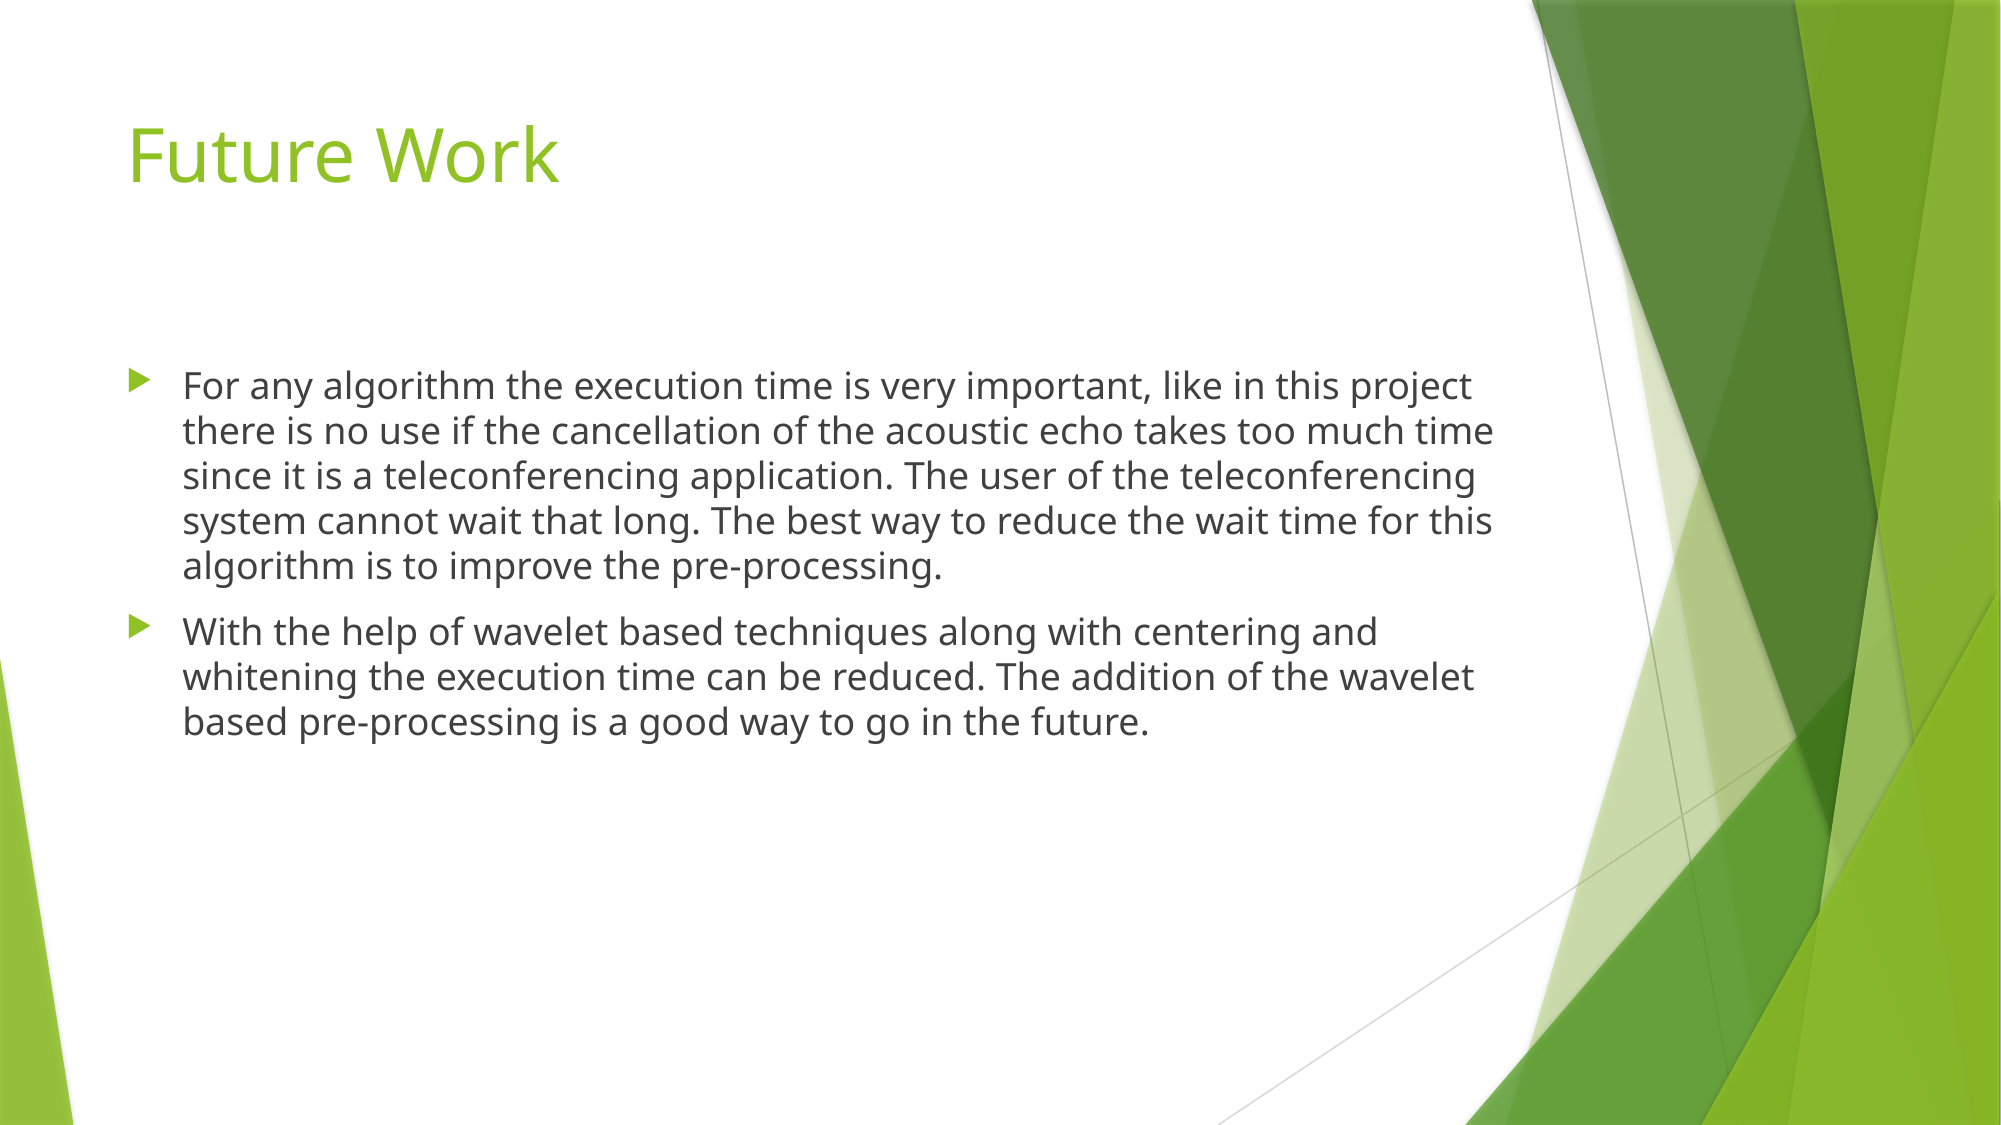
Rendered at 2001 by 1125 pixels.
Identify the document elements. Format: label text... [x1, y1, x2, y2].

title Future Work [111, 99, 1522, 317]
list For any algorithm the execution time is very important, like in this project there is no use if the cancellation of the acoustic echo takes too much time since it is a teleconferencing application. The user of the teleconferencing system cannot wait that long. The best way to reduce the wait time for this algorithm is to improve the pre-processing. With the help of wavelet based techniques along with centering and whitening the execution time can be reduced. The addition of the wavelet based pre-processing is a good way to go in the future. [111, 354, 1522, 992]
